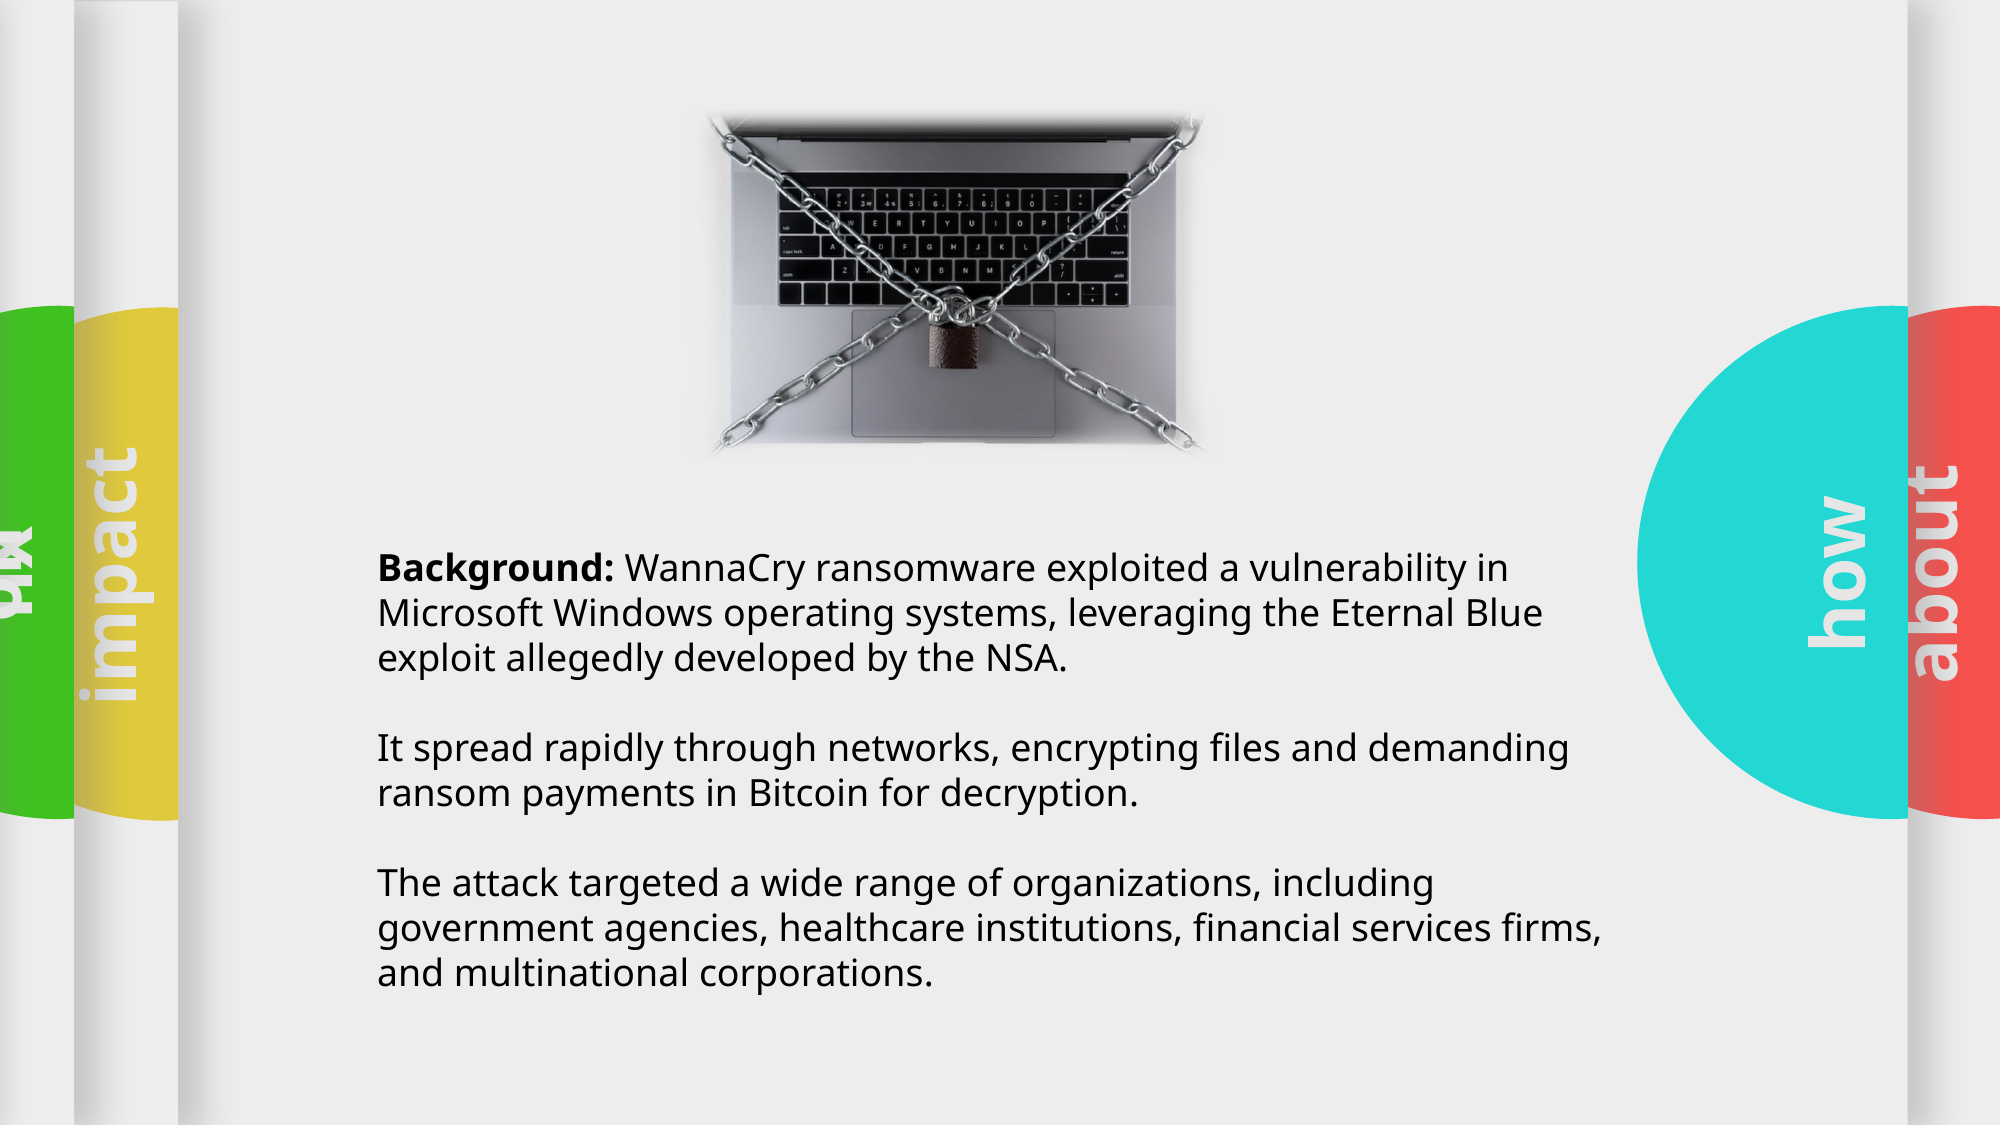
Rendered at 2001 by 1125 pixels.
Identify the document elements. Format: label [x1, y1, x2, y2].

text_box [0, 0, 1908, 1125]
picture [687, 107, 1220, 463]
text_box [1908, 0, 2000, 1125]
